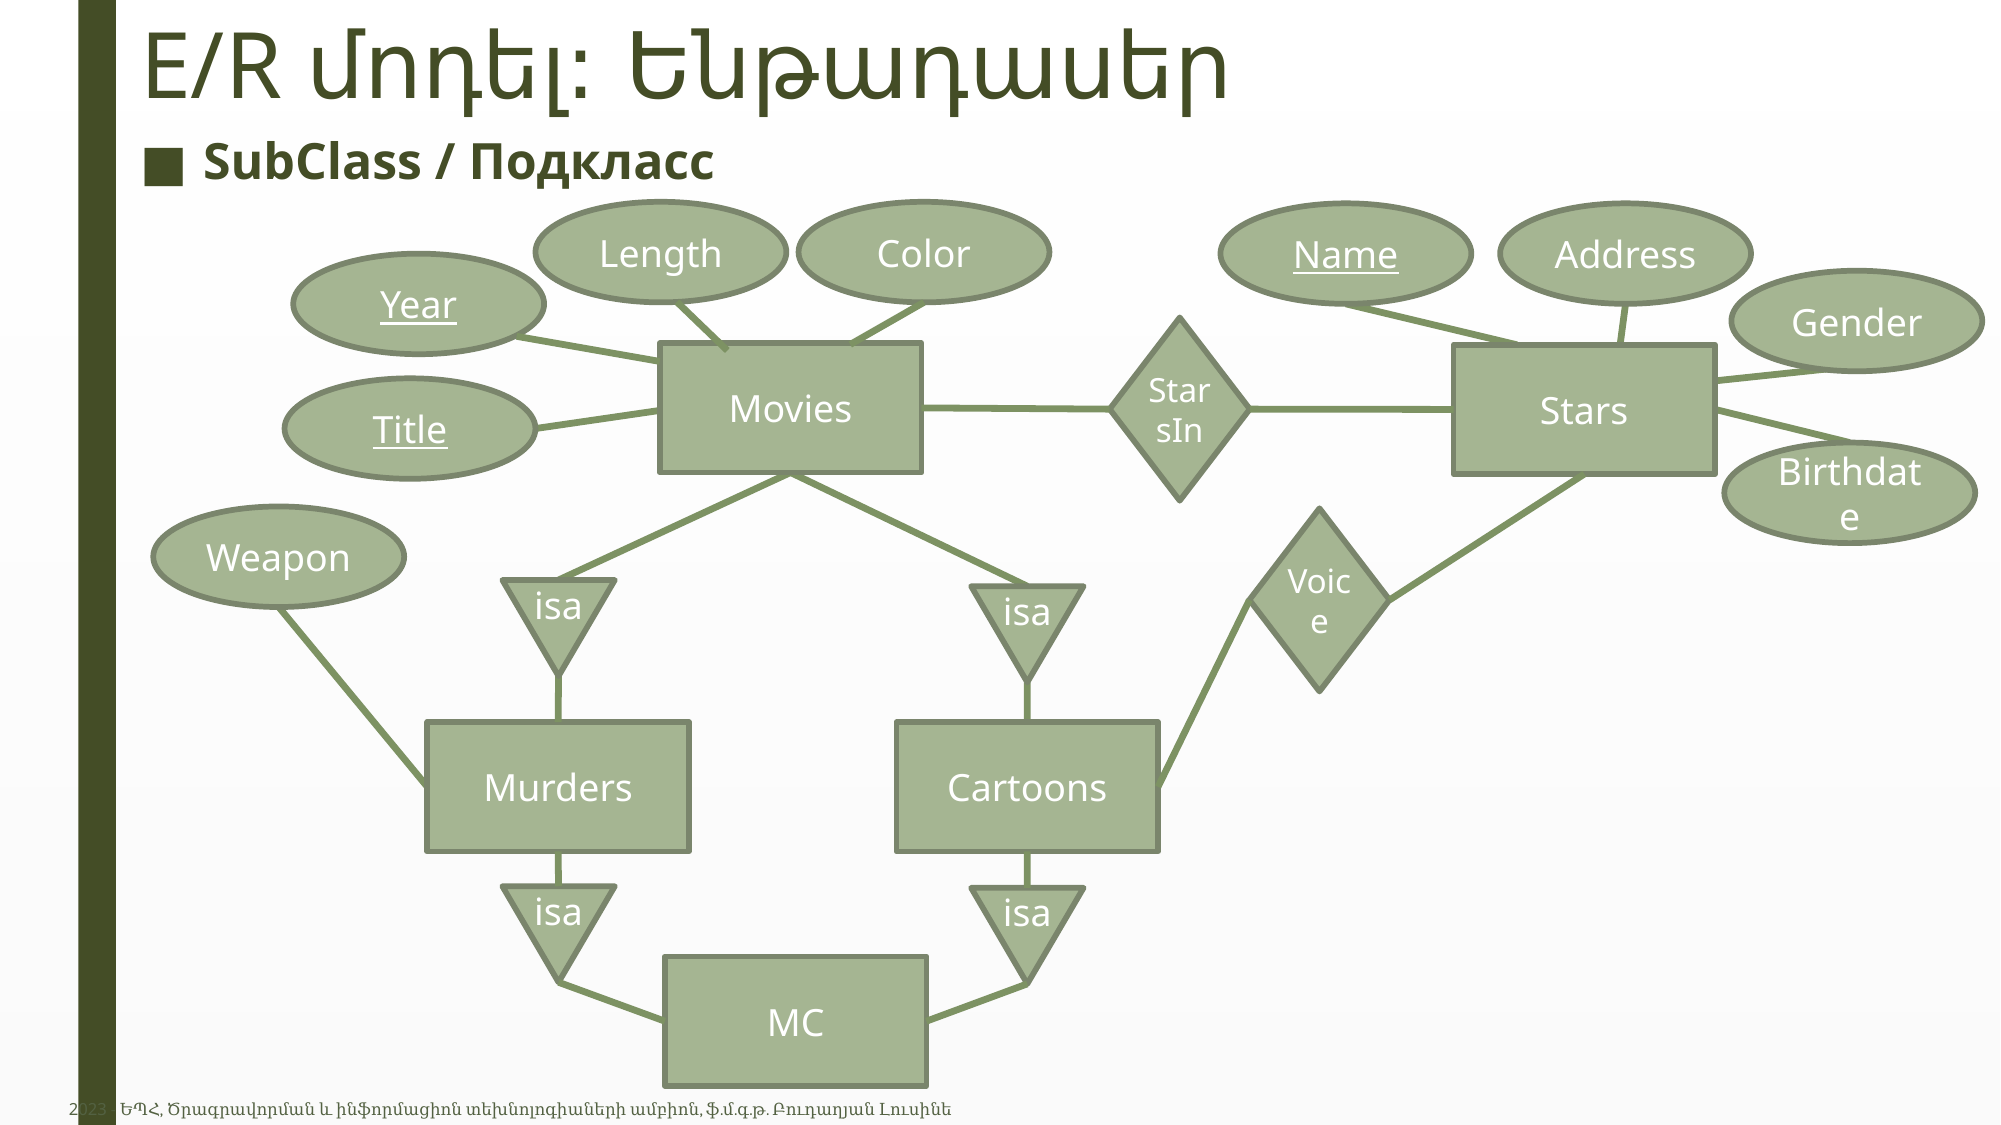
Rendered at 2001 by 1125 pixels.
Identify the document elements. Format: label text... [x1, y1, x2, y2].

text_box isa [968, 583, 1087, 686]
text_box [1619, 303, 1626, 351]
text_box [1158, 599, 1250, 787]
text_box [1345, 303, 1517, 345]
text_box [278, 606, 428, 787]
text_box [790, 472, 1028, 587]
text_box Color [795, 198, 1053, 306]
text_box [1710, 368, 1832, 382]
text_box isa [968, 884, 1087, 986]
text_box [516, 336, 660, 362]
title E/R մոդել: Ենթադասեր [125, 12, 1985, 127]
text_box Stars [1451, 342, 1718, 477]
text_box Movies [657, 340, 924, 472]
text_box Gender [1728, 267, 1986, 375]
text_box Name [1217, 200, 1475, 307]
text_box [926, 983, 1028, 1022]
text_box Weapon [150, 503, 408, 610]
footer 2023 - ԵՊՀ, Ծրագրավորման և ինֆորմացիոն տեխնոլոգիաների ամբիոն, ֆ.մ.գ.թ. Բուդաղյան Լուսինե [0, 1091, 1023, 1125]
text_box Address [1497, 200, 1754, 307]
text_box Length [532, 198, 790, 306]
text_box Voice [1247, 505, 1391, 695]
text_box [558, 472, 790, 580]
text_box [558, 982, 665, 1022]
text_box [1389, 474, 1585, 600]
text_box Cartoons [894, 719, 1161, 854]
list SubClass / Подкласс [125, 127, 1985, 1076]
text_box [850, 302, 925, 345]
text_box MС [662, 954, 929, 1089]
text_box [1715, 409, 1850, 443]
text_box Title [281, 375, 539, 482]
text_box Year [290, 250, 547, 358]
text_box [676, 301, 728, 351]
text_box isa [499, 577, 618, 679]
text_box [535, 409, 666, 429]
text_box Birthdate [1721, 439, 1979, 546]
text_box isa [499, 883, 618, 985]
text_box Murders [424, 719, 692, 854]
text_box StarsIn [1109, 314, 1251, 504]
